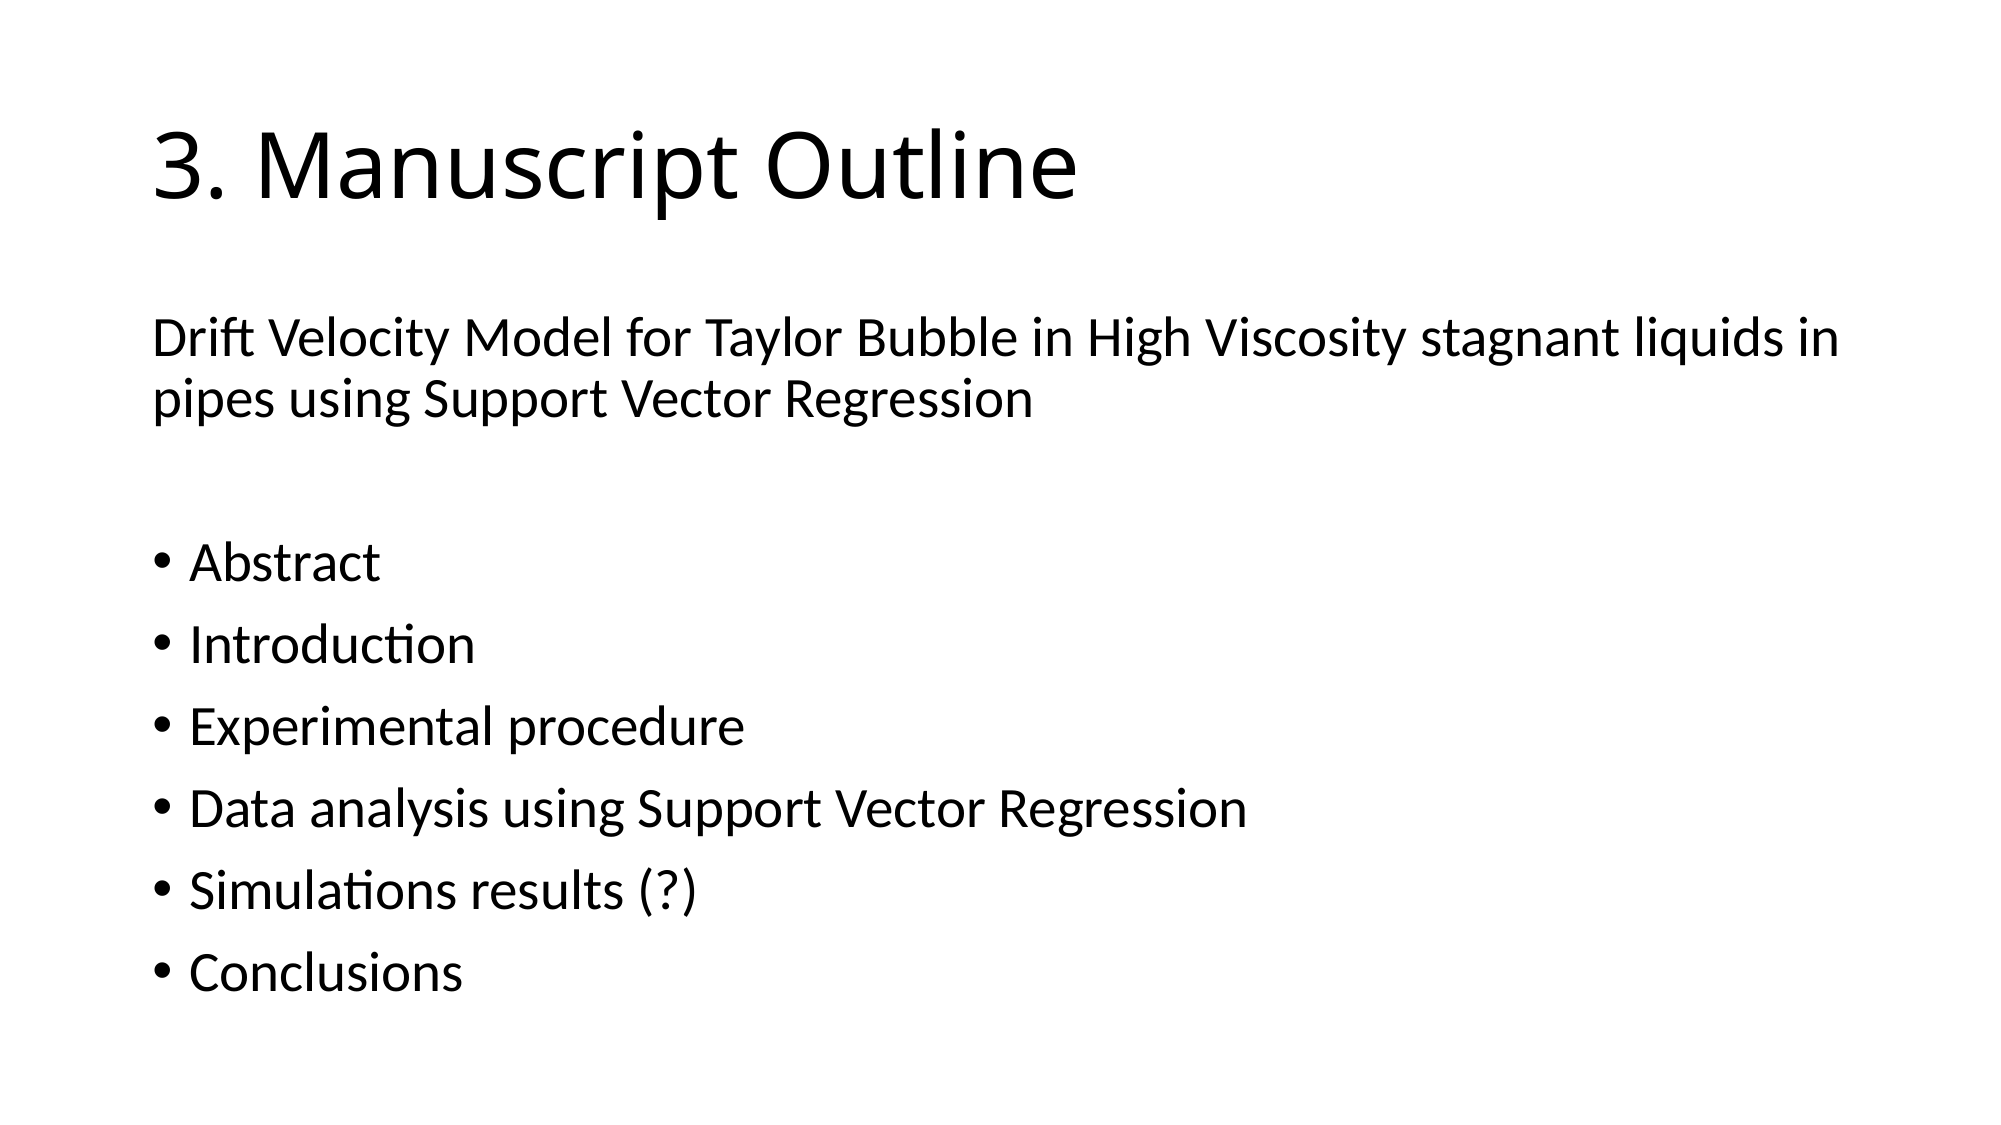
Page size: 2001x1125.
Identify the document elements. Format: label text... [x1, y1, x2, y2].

list Drift Velocity Model for Taylor Bubble in High Viscosity stagnant liquids in pipes using Support Vector Regression Abstract Introduction Experimental procedure Data analysis using Support Vector Regression Simulations results (?) Conclusions [137, 299, 1863, 1014]
title 3. Manuscript Outline [137, 59, 1863, 278]
